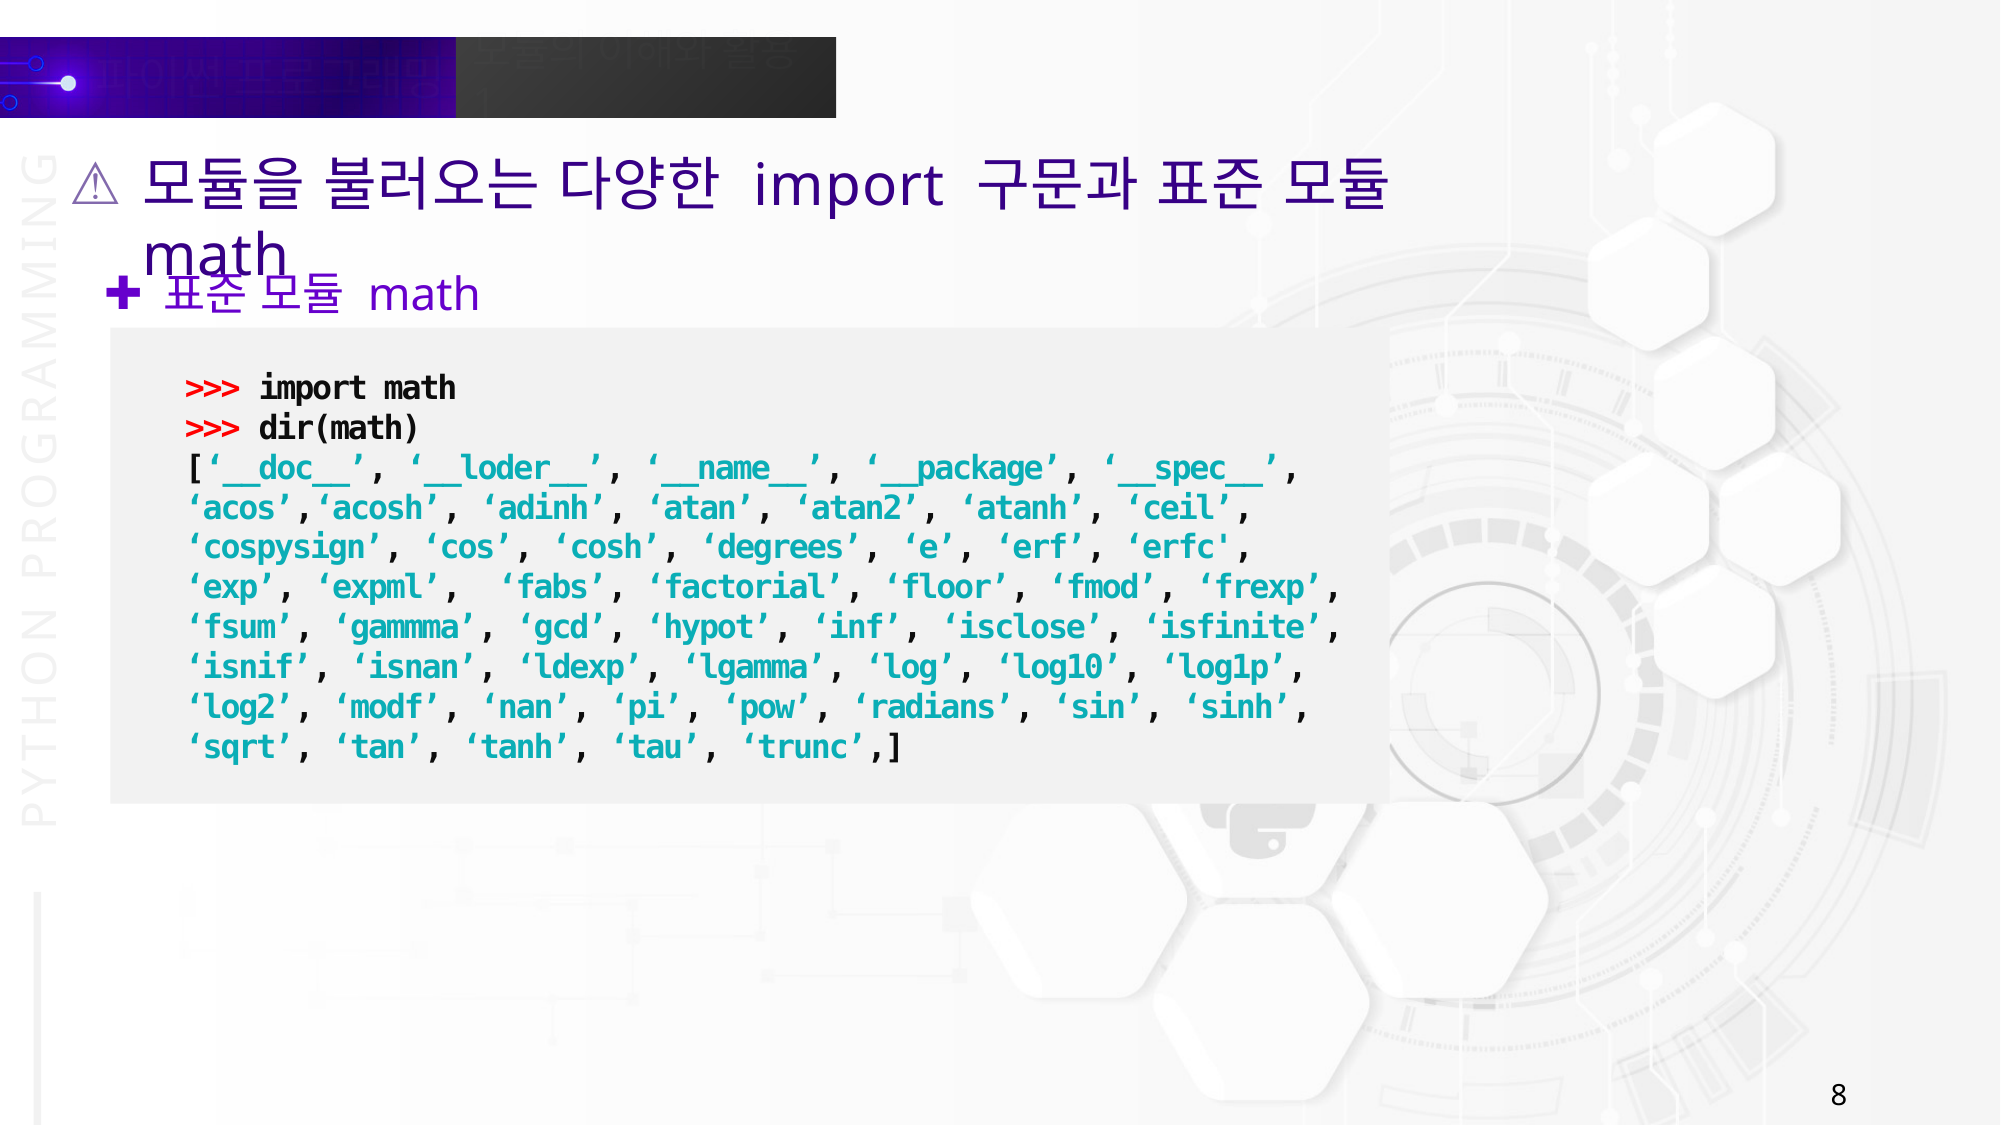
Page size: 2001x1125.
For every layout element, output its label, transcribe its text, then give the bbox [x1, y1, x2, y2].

picture [0, 0, 2001, 1125]
slide_number 8 [1412, 1066, 1863, 1125]
text_box >>> import math >>> dir(math) [‘__doc__’, ‘__loder__’, ‘__name__’, ‘__package’, ‘__spec__’, ‘acos’,‘acosh’, ‘adinh’, ‘atan’, ‘atan2’, ‘atanh’, ‘ceil’, ‘cospysign’, ‘cos’, ‘cosh’, ‘degrees’, ‘e’, ‘erf’, ‘erfc', ‘exp’, ‘expml’, ‘fabs’, ‘factorial’, ‘floor’, ‘fmod’, ‘frexp’, ‘fsum’, ‘gammma’, ‘gcd’, ‘hypot’, ‘inf’, ‘isclose’, ‘isfinite’, ‘isnif’, ‘isnan’, ‘ldexp’, ‘lgamma’, ‘log’, ‘log10’, ‘log1p’, ‘log2’, ‘modf’, ‘nan’, ‘pi’, ‘pow’, ‘radians’, ‘sin’, ‘sinh’, ‘sqrt’, ‘tan’, ‘tanh’, ‘tau’, ‘trunc’,] [109, 327, 1391, 805]
text_box 표준 모듈 math [89, 233, 1252, 328]
text_box 모듈을 불러오는 다양한 import 구문과 표준 모듈 math [54, 139, 1523, 295]
